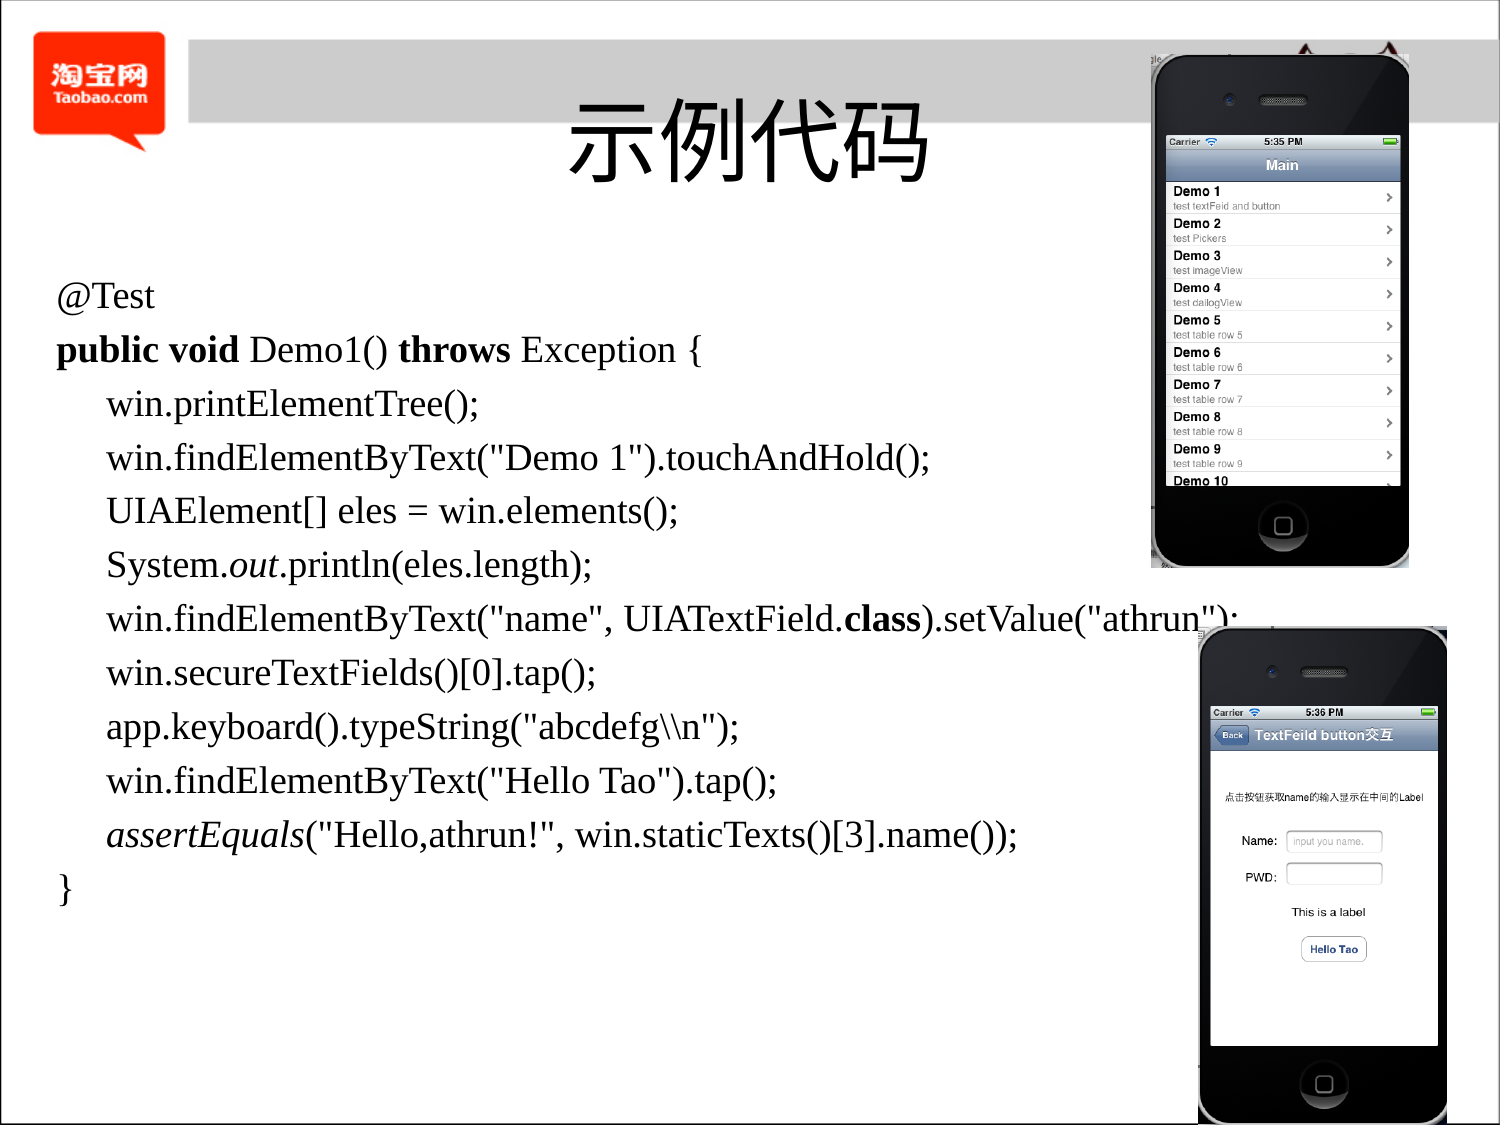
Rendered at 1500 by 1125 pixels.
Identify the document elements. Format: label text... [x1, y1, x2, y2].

title 示例代码 [74, 44, 1426, 233]
picture [0, 0, 1500, 1125]
list @Test public void Demo1() throws Exception { win.printElementTree(); win.findElementByText("Demo 1").touchAndHold(); UIAElement[] eles = win.elements(); System.out.println(eles.length); win.findElementByText("name", UIATextField.class).setValue("athrun"); win.secureTextFields()[0].tap(); app.keyboard().typeString("abcdefg\\n"); win.findElementByText("Hello Tao").tap(); assertEquals("Hello,athrun!", win.staticTexts()[3].name()); } [41, 262, 1471, 1006]
